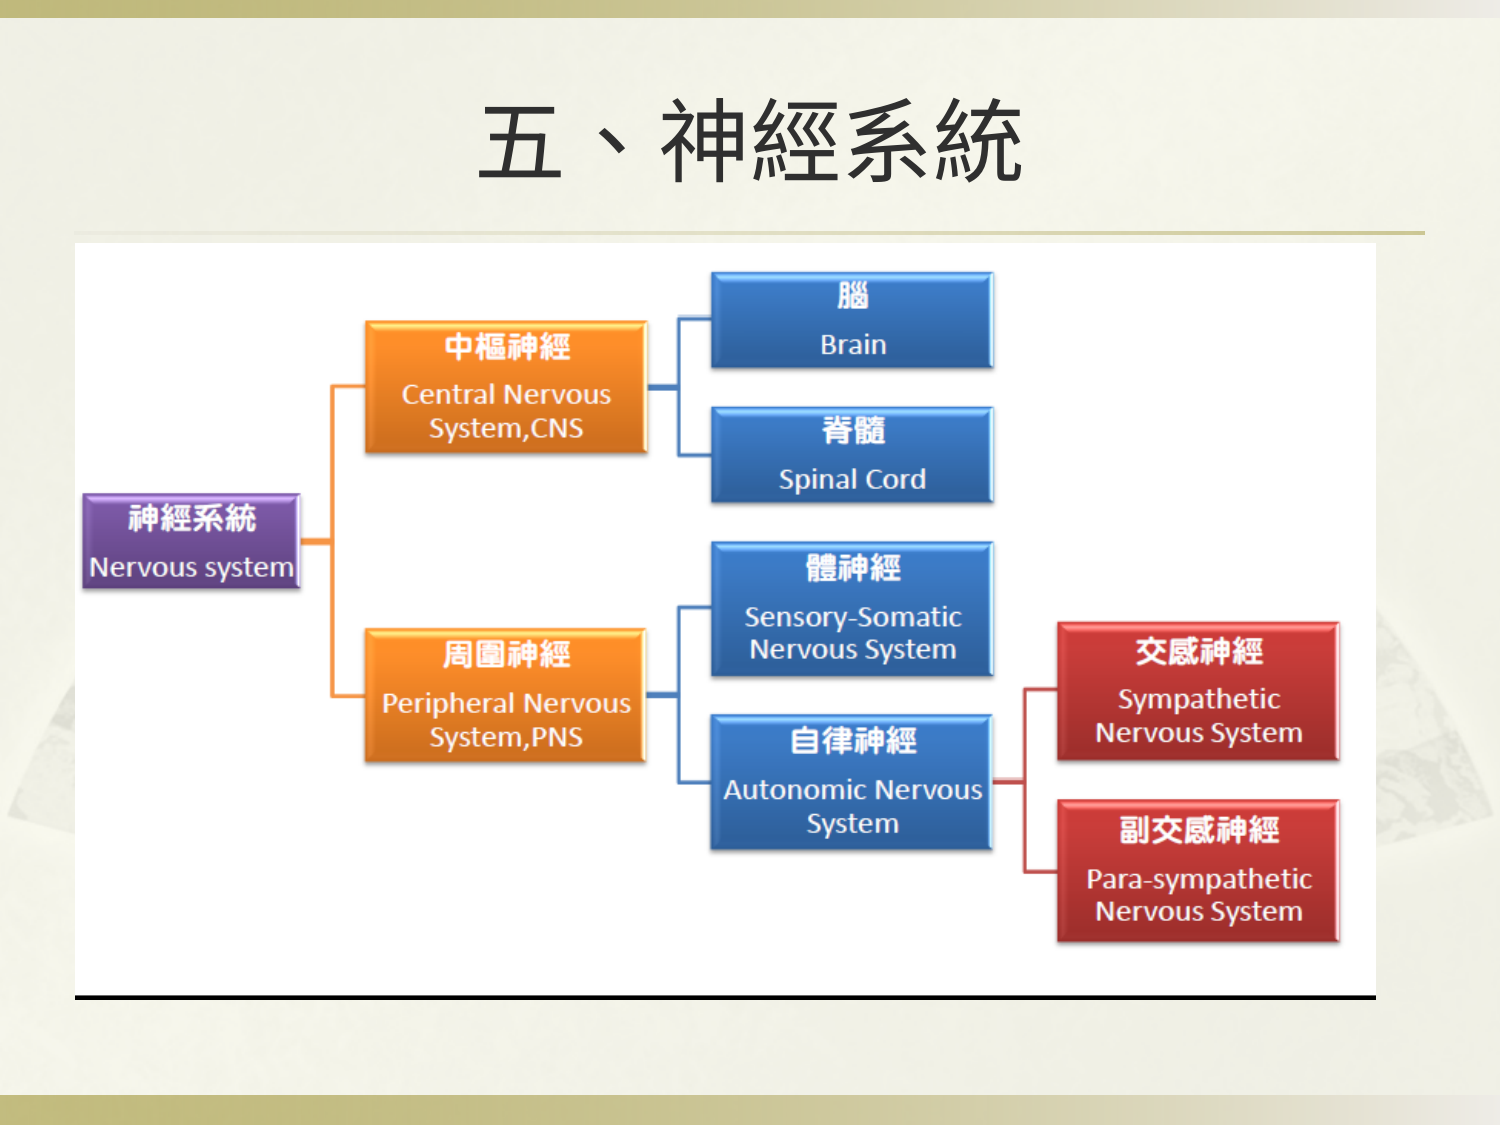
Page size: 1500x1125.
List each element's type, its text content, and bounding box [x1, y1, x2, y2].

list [74, 243, 1377, 1000]
title 五、神經系統 [75, 45, 1425, 233]
